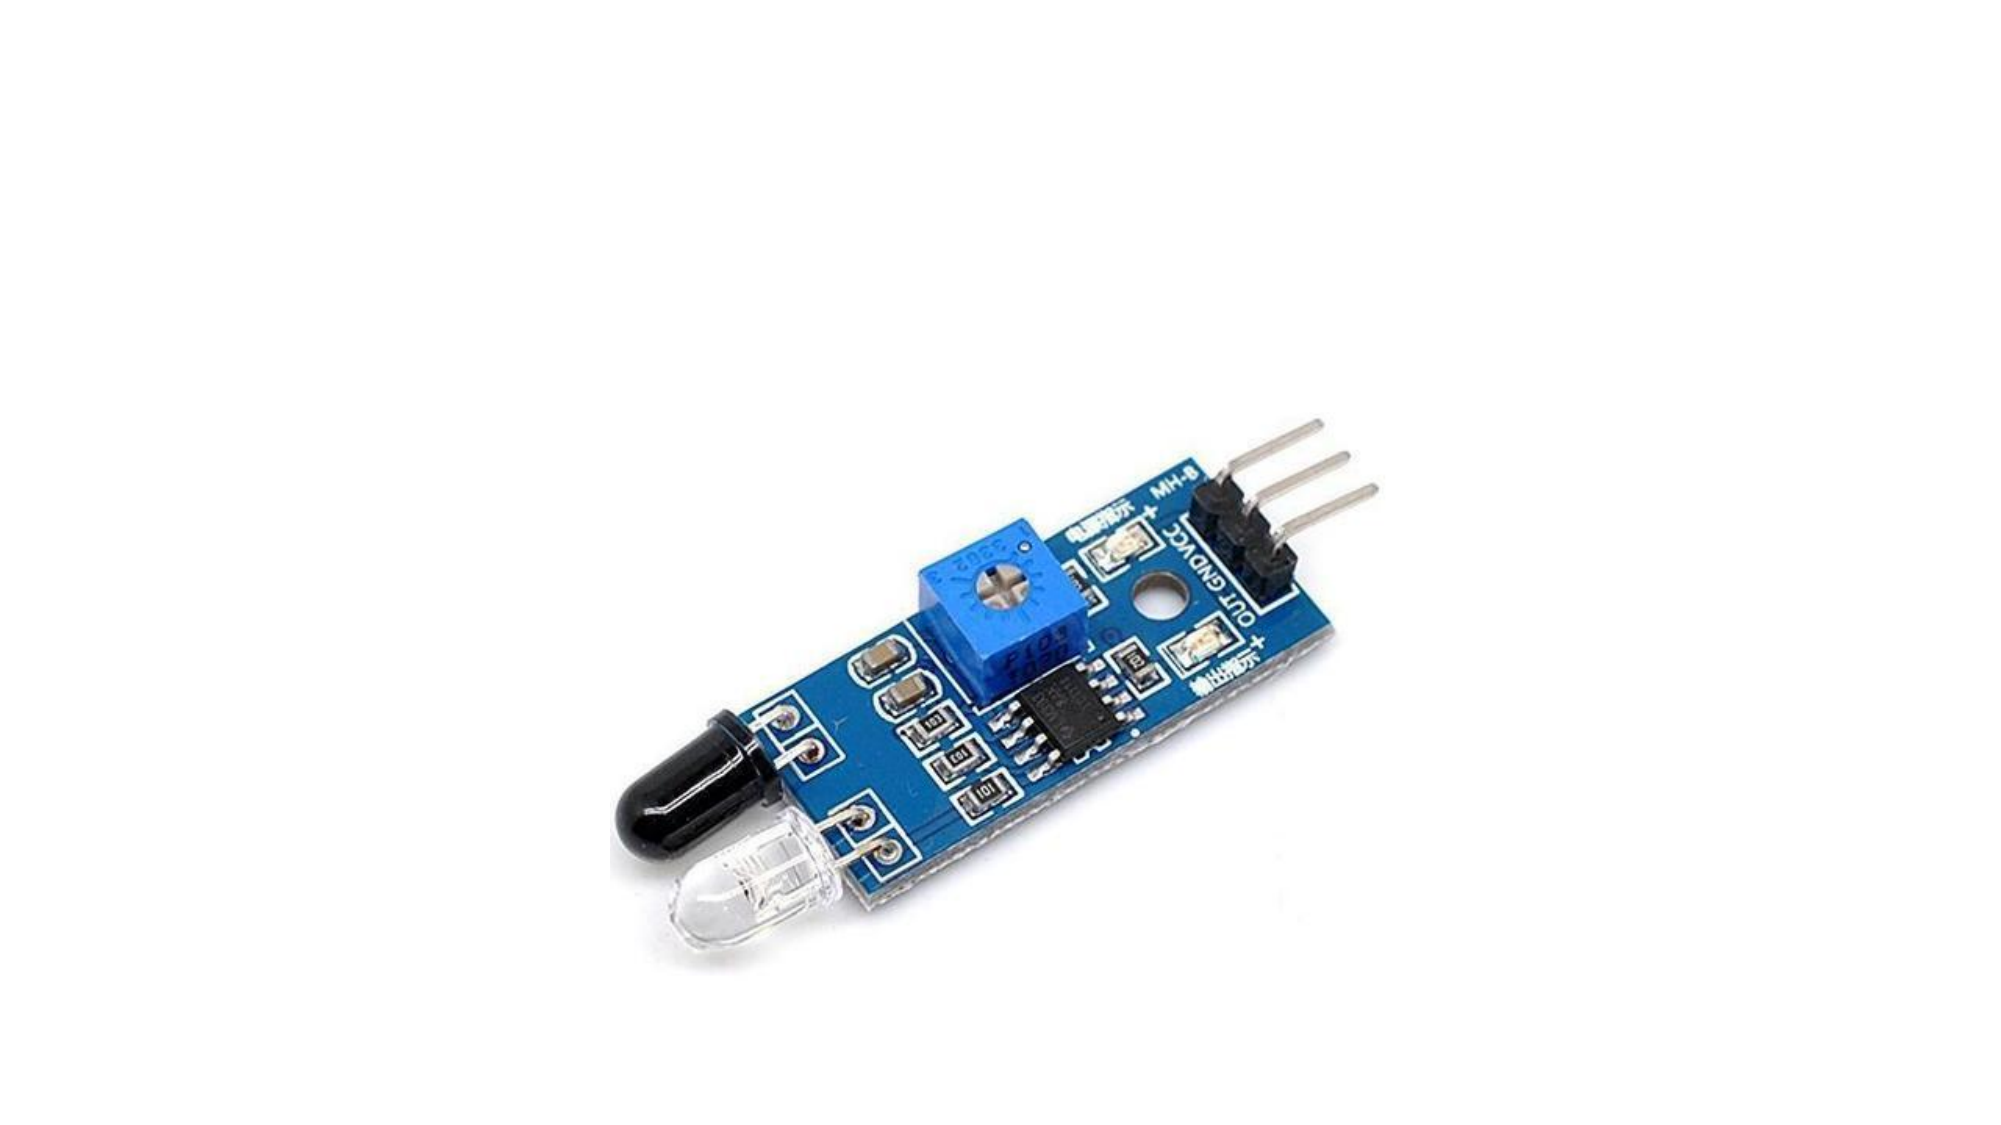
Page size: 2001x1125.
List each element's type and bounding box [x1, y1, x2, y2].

picture [610, 350, 1390, 1066]
